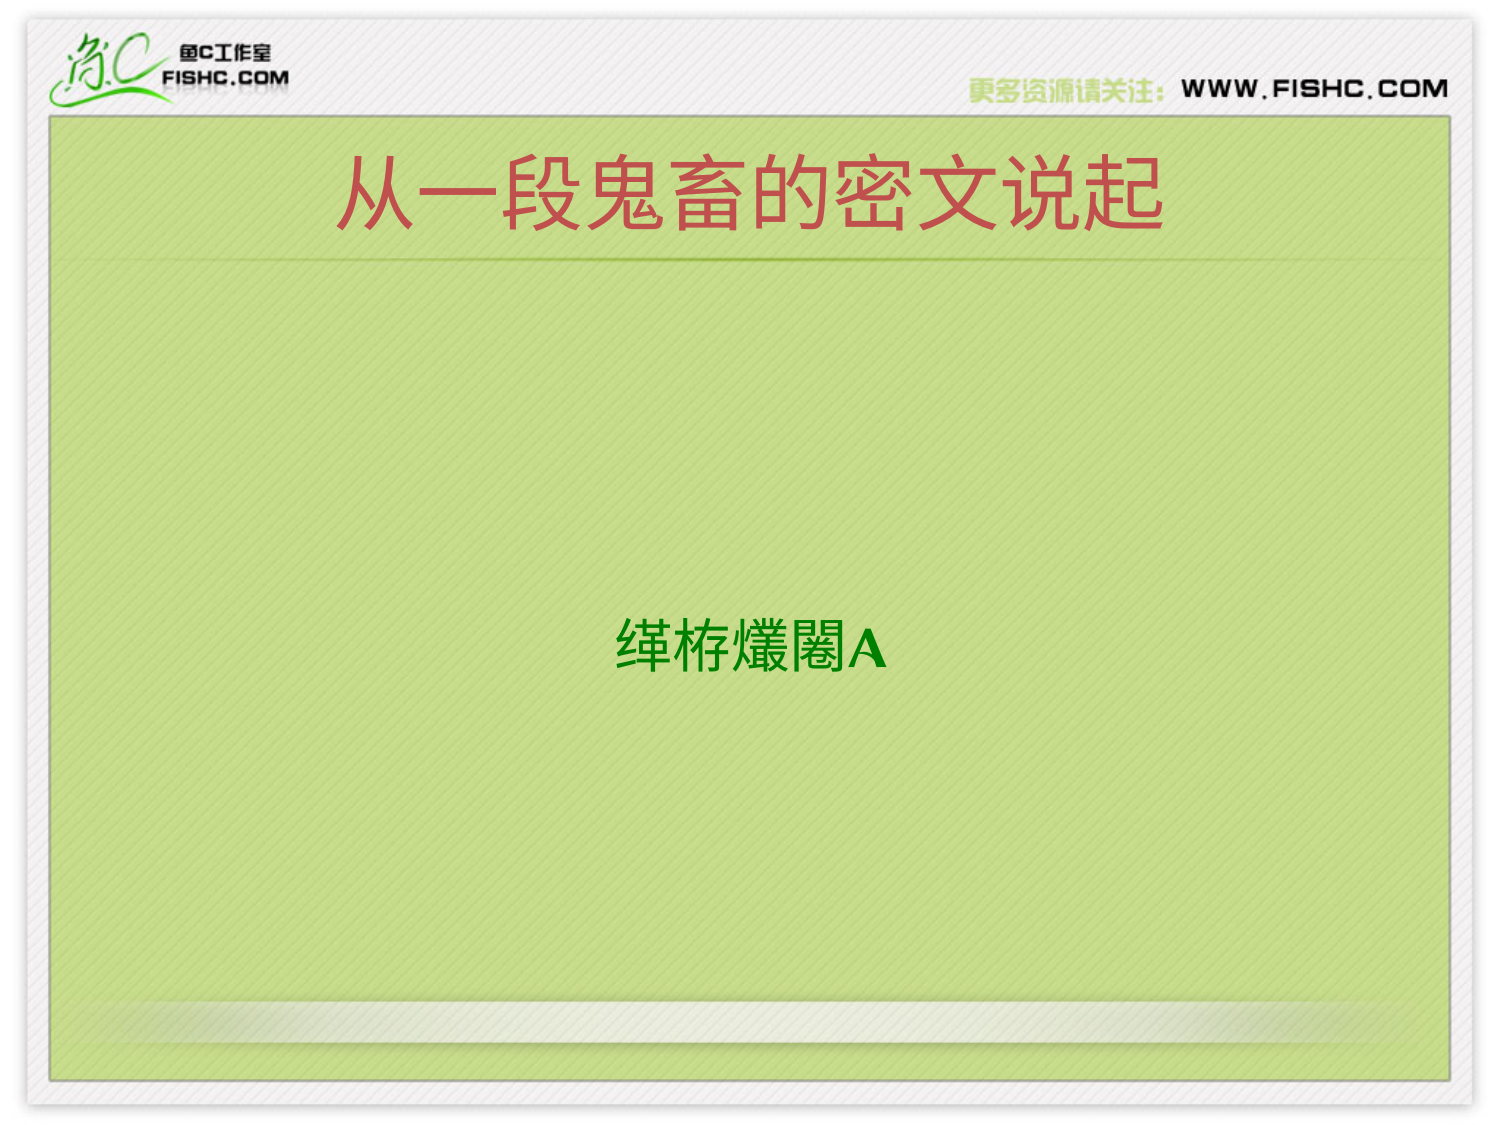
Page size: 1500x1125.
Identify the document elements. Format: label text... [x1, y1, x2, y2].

picture [0, 0, 1500, 1125]
title 从一段鬼畜的密文说起 [75, 113, 1425, 268]
list 缂栫爜闂 [76, 272, 1427, 1016]
